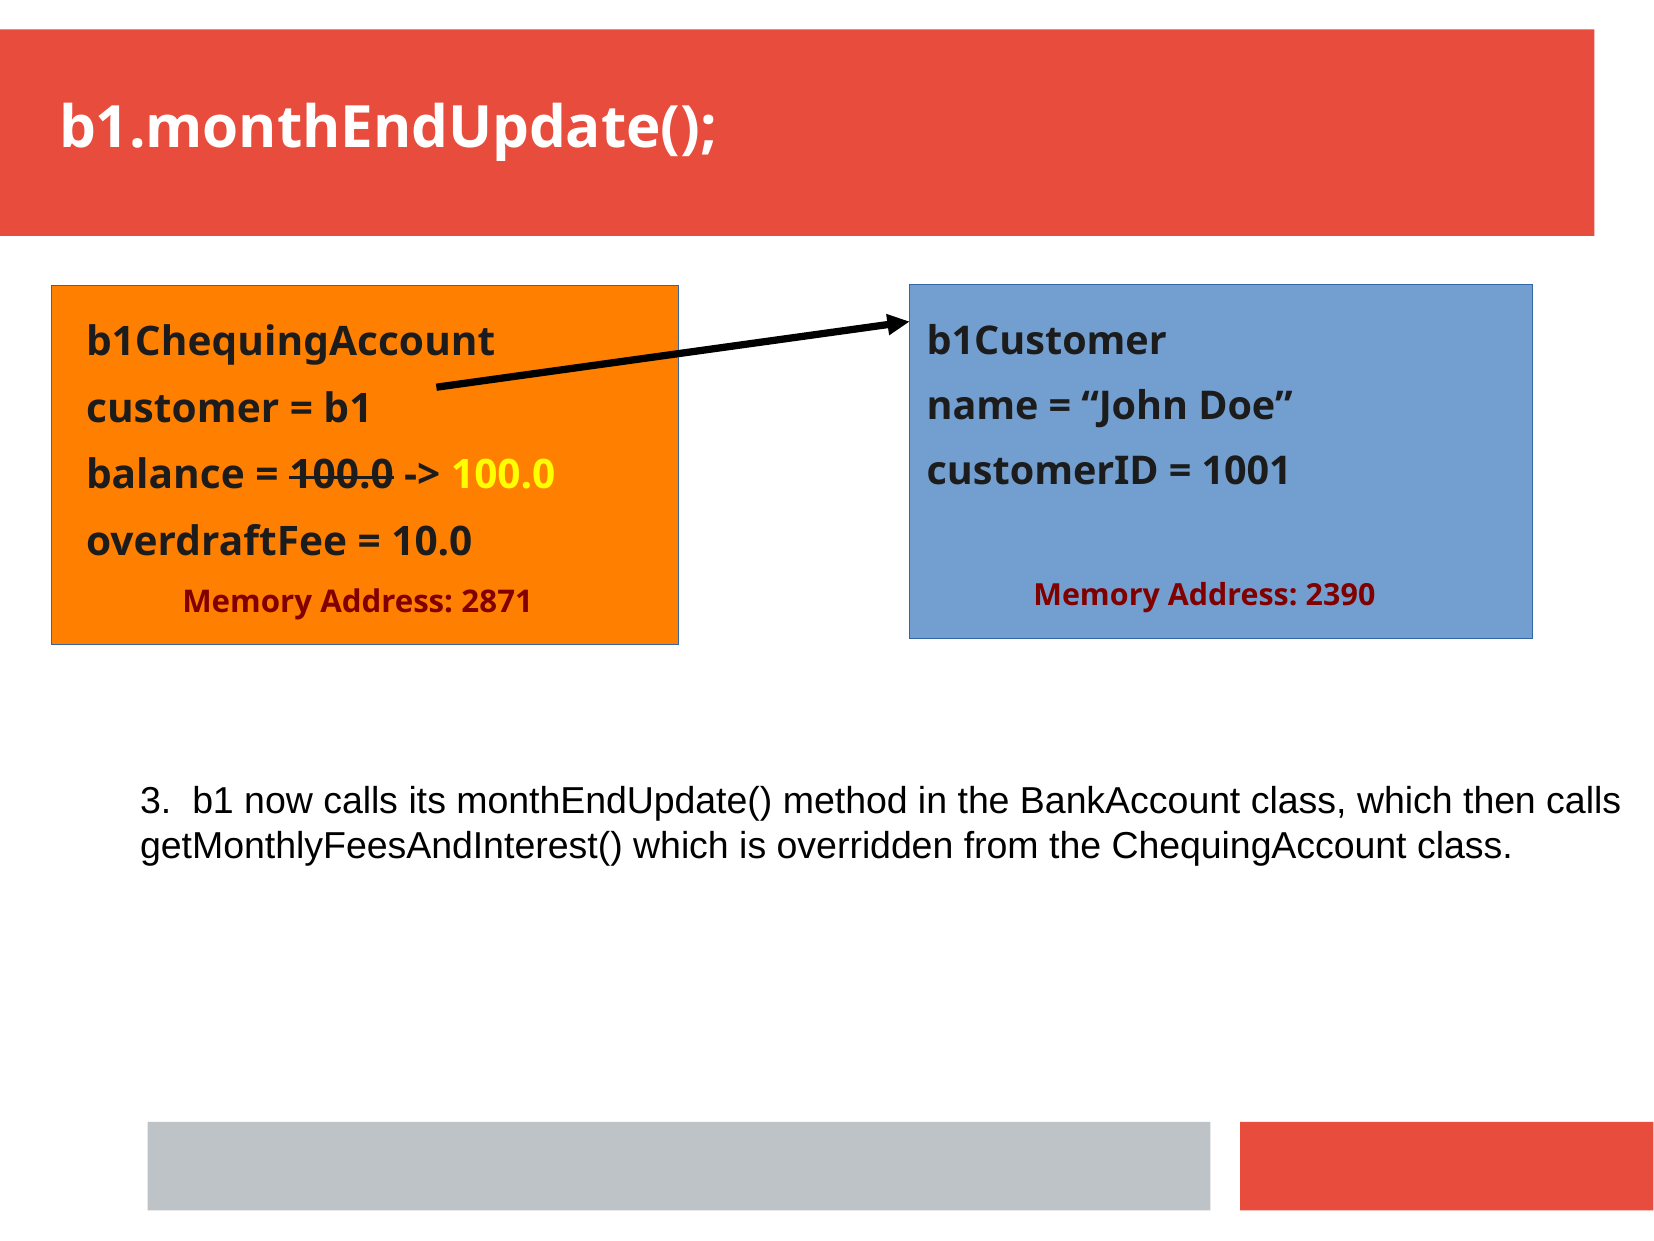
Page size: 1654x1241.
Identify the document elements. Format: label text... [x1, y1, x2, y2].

text_box 3. b1 now calls its monthEndUpdate() method in the BankAccount class, which then calls getMonthlyFeesAndInterest() which is overridden from the ChequingAccount class. [125, 769, 1648, 874]
text_box [683, 317, 903, 354]
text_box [50, 285, 679, 645]
text_box b1.monthEndUpdate(); [59, 11, 1595, 160]
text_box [908, 283, 1533, 639]
